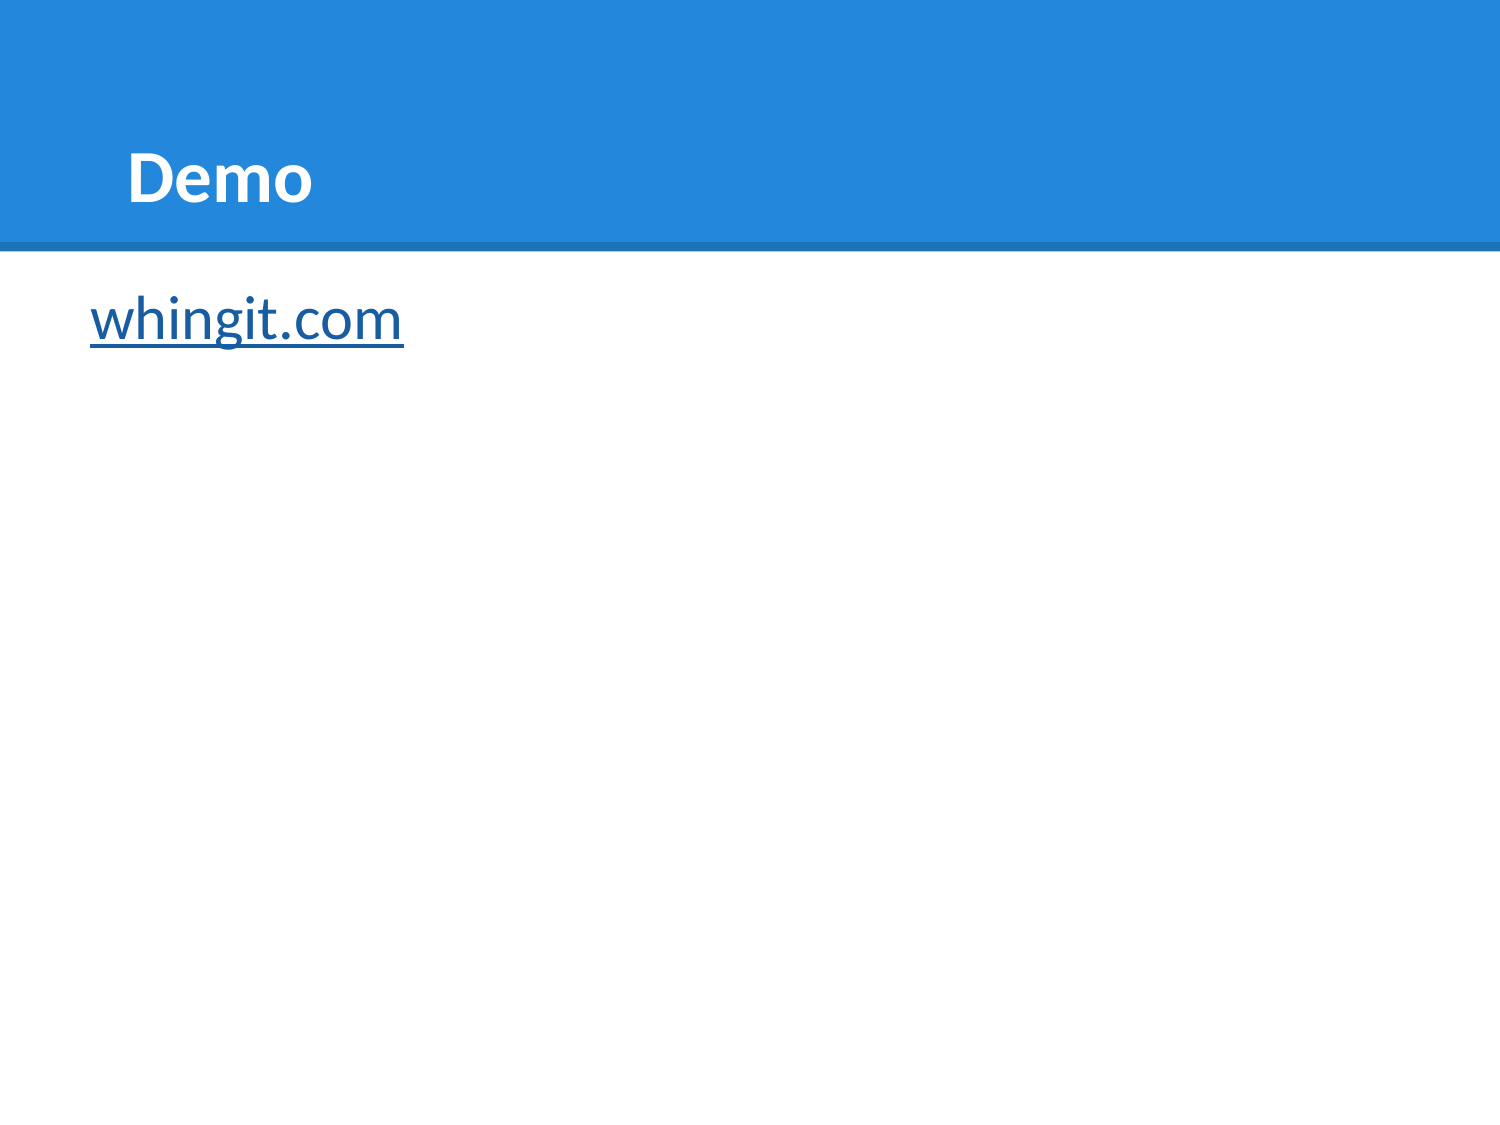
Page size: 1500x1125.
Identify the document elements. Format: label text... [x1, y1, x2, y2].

title Demo [75, 45, 1425, 233]
list whingit.com [75, 262, 1425, 1078]
